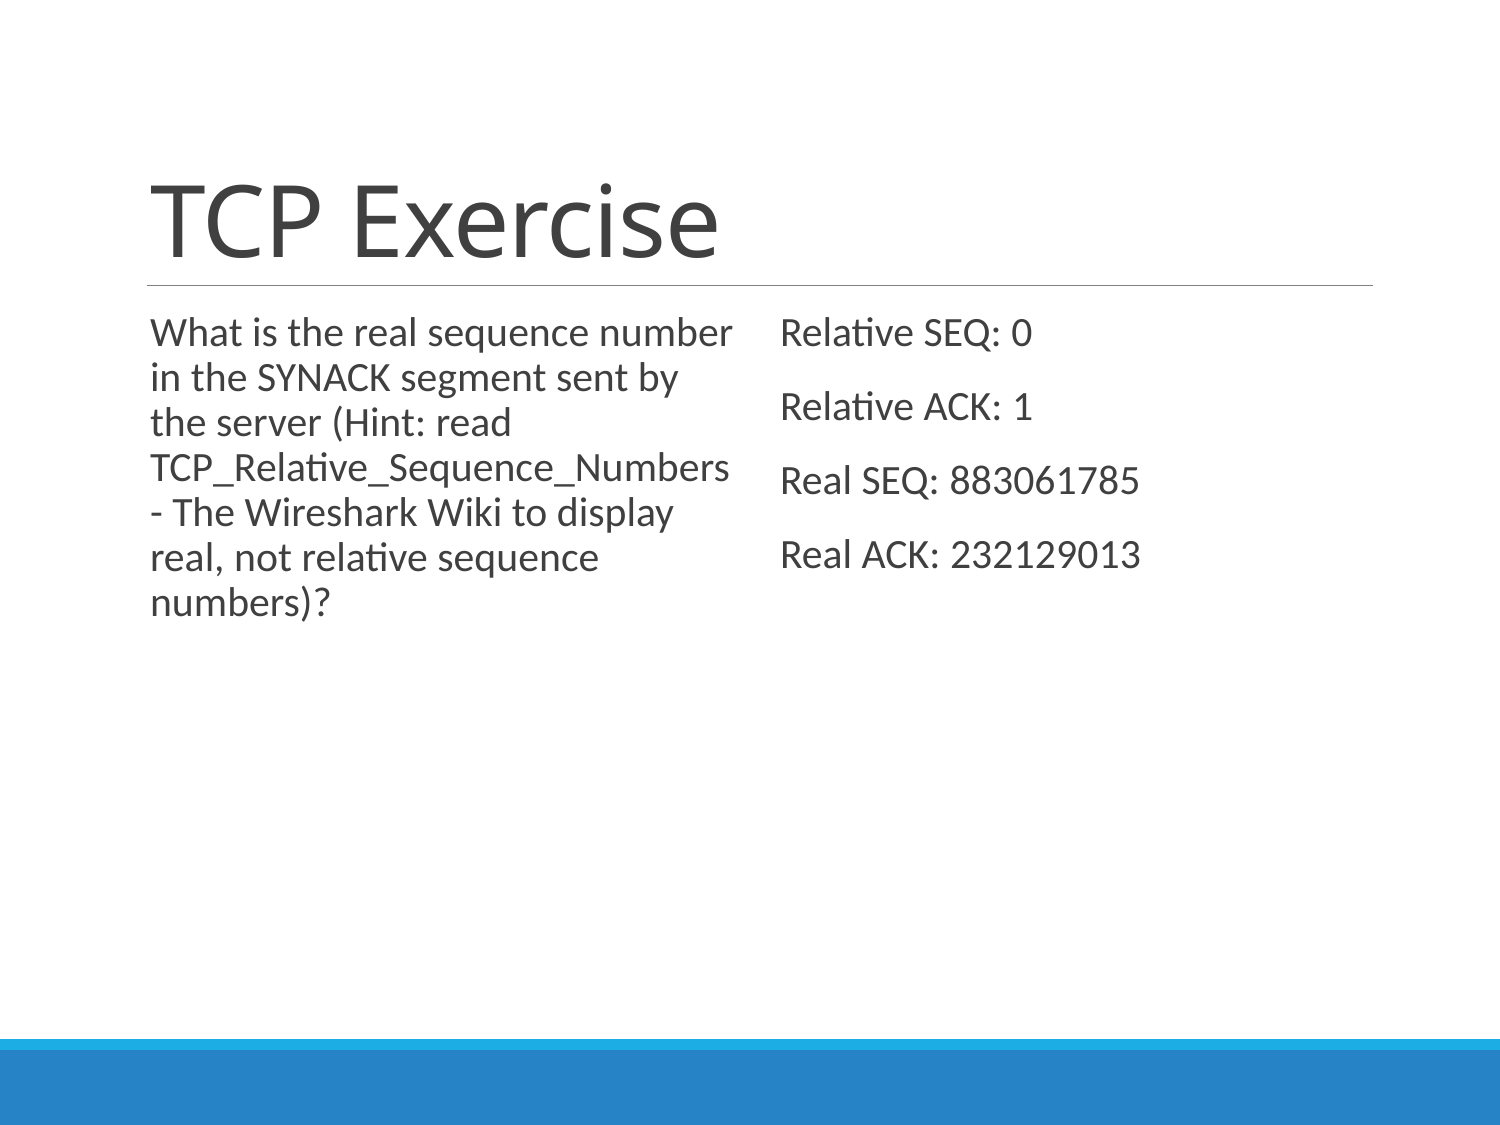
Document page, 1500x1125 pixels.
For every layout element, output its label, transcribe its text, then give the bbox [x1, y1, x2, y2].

list Relative SEQ: 0 Relative ACK: 1 Real SEQ: 883061785 Real ACK: 232129013 [765, 302, 1373, 963]
list What is the real sequence number in the SYNACK segment sent by the server (Hint: read TCP_Relative_Sequence_Numbers - The Wireshark Wiki to display real, not relative sequence numbers)? [135, 302, 743, 963]
title TCP Exercise [135, 47, 1373, 285]
